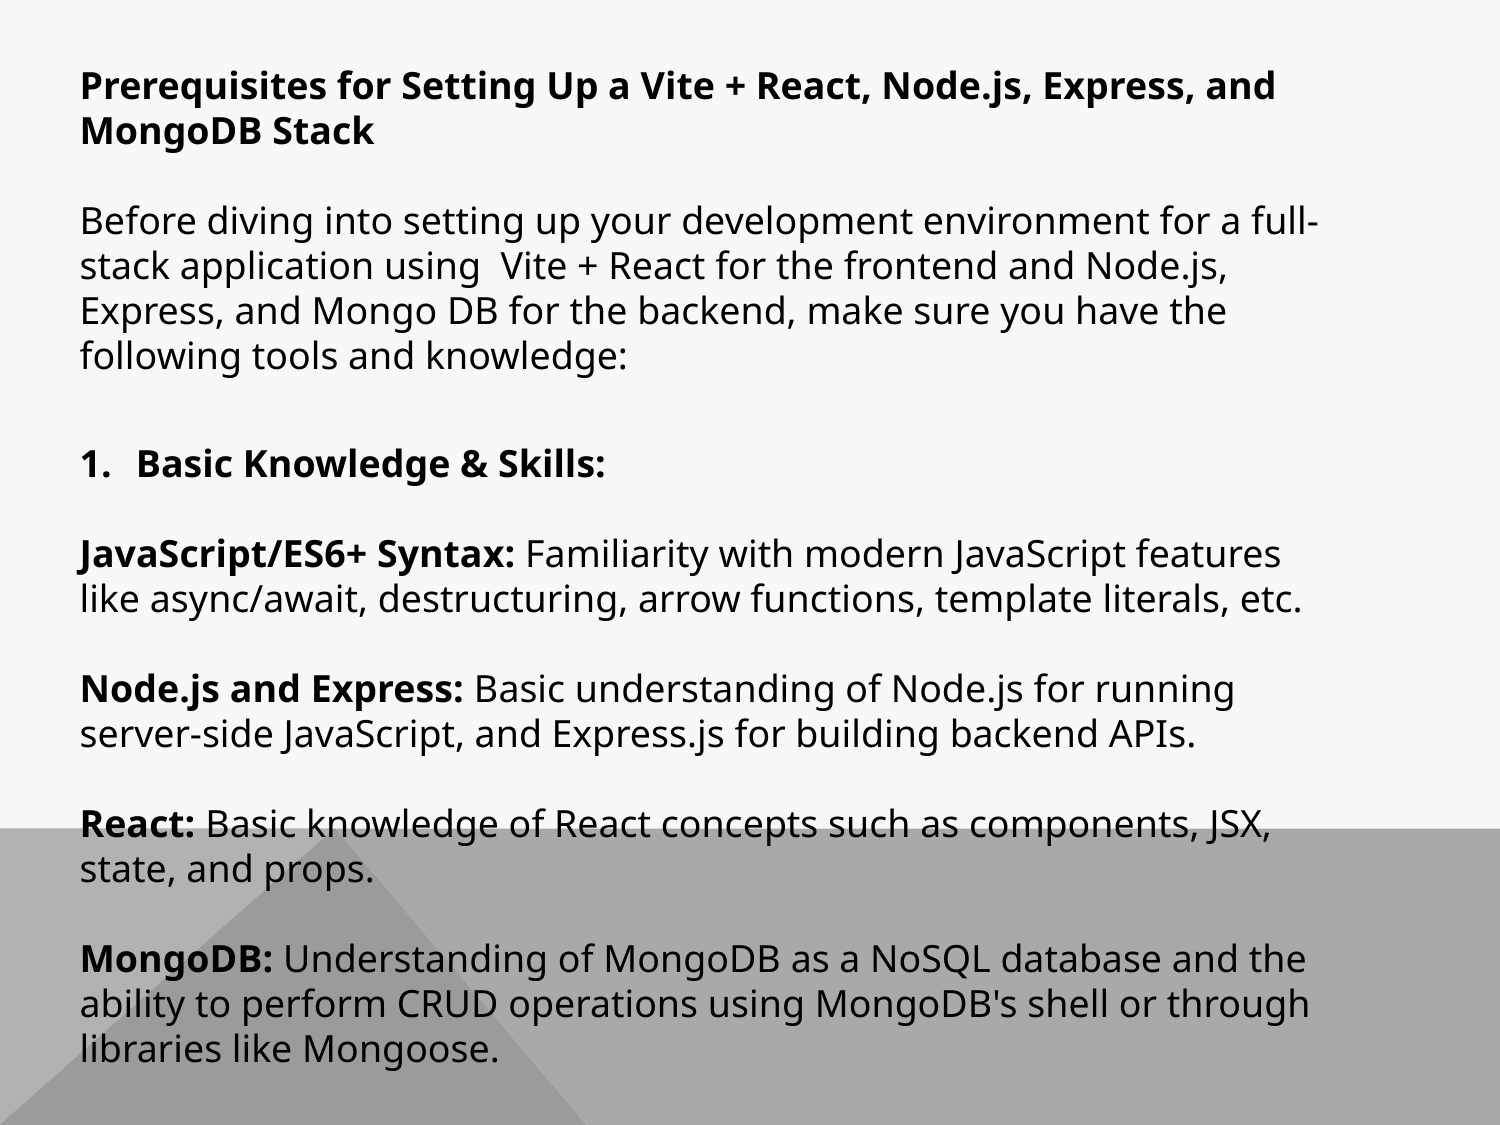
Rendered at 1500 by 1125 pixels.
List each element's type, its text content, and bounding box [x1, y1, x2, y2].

text_box Basic Knowledge & Skills: JavaScript/ES6+ Syntax: Familiarity with modern JavaScript features like async/await, destructuring, arrow functions, template literals, etc. Node.js and Express: Basic understanding of Node.js for running server-side JavaScript, and Express.js for building backend APIs. React: Basic knowledge of React concepts such as components, JSX, state, and props. MongoDB: Understanding of MongoDB as a NoSQL database and the ability to perform CRUD operations using MongoDB's shell or through libraries like Mongoose. [64, 432, 1341, 1078]
text_box Prerequisites for Setting Up a Vite + React, Node.js, Express, and MongoDB Stack Before diving into setting up your development environment for a full-stack application using Vite + React for the frontend and Node.js, Express, and Mongo DB for the backend, make sure you have the following tools and knowledge: [64, 54, 1341, 385]
